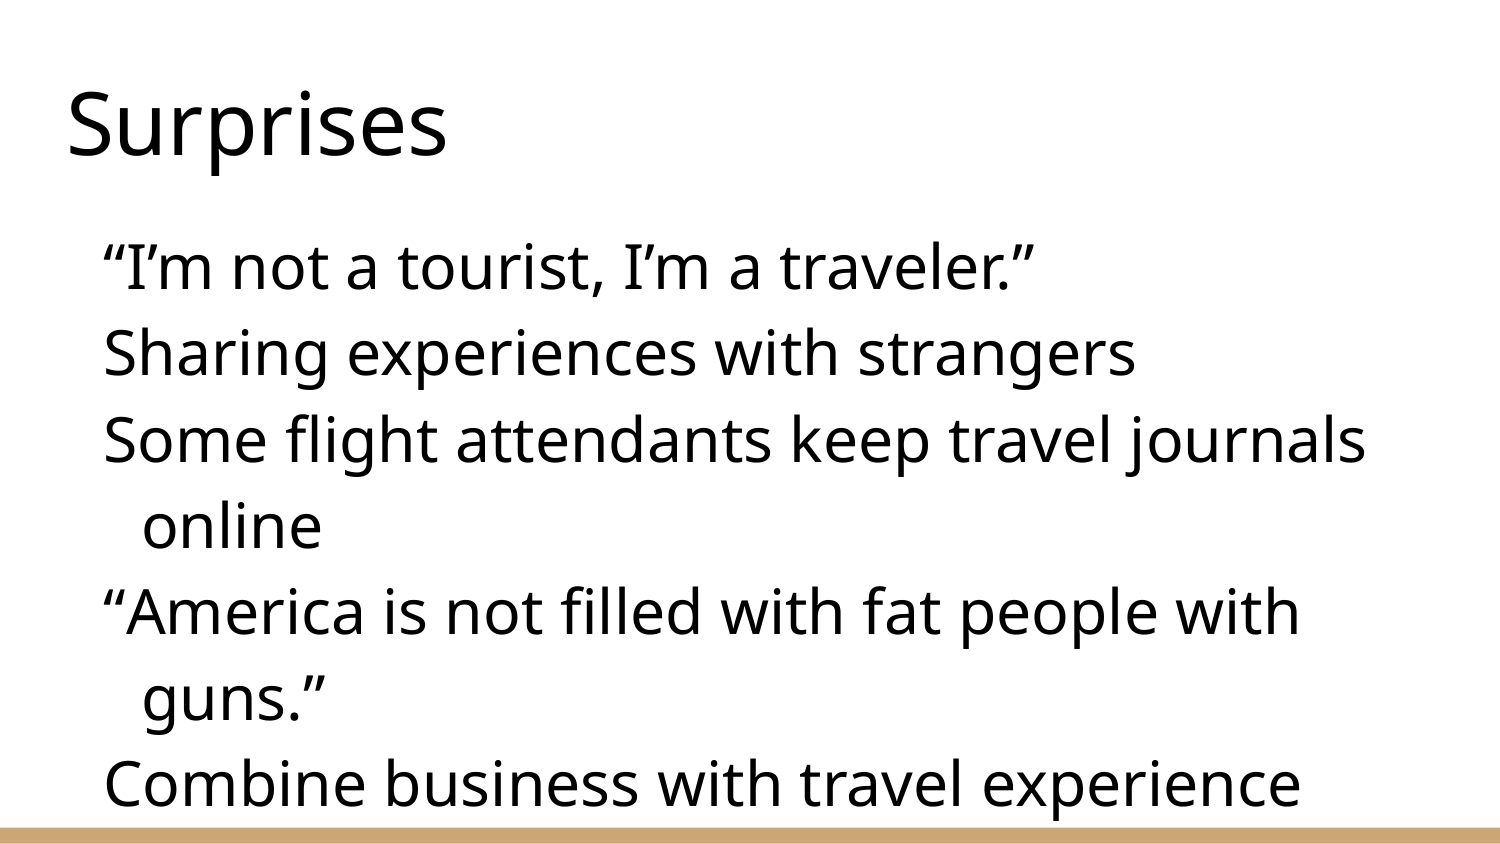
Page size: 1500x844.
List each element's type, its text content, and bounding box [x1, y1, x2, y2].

title Surprises [51, 51, 1449, 189]
list “I’m not a tourist, I’m a traveler.” Sharing experiences with strangers Some flight attendants keep travel journals online “America is not filled with fat people with guns.” Combine business with travel experience Food is important in travel… bring own food/water [51, 200, 1449, 752]
